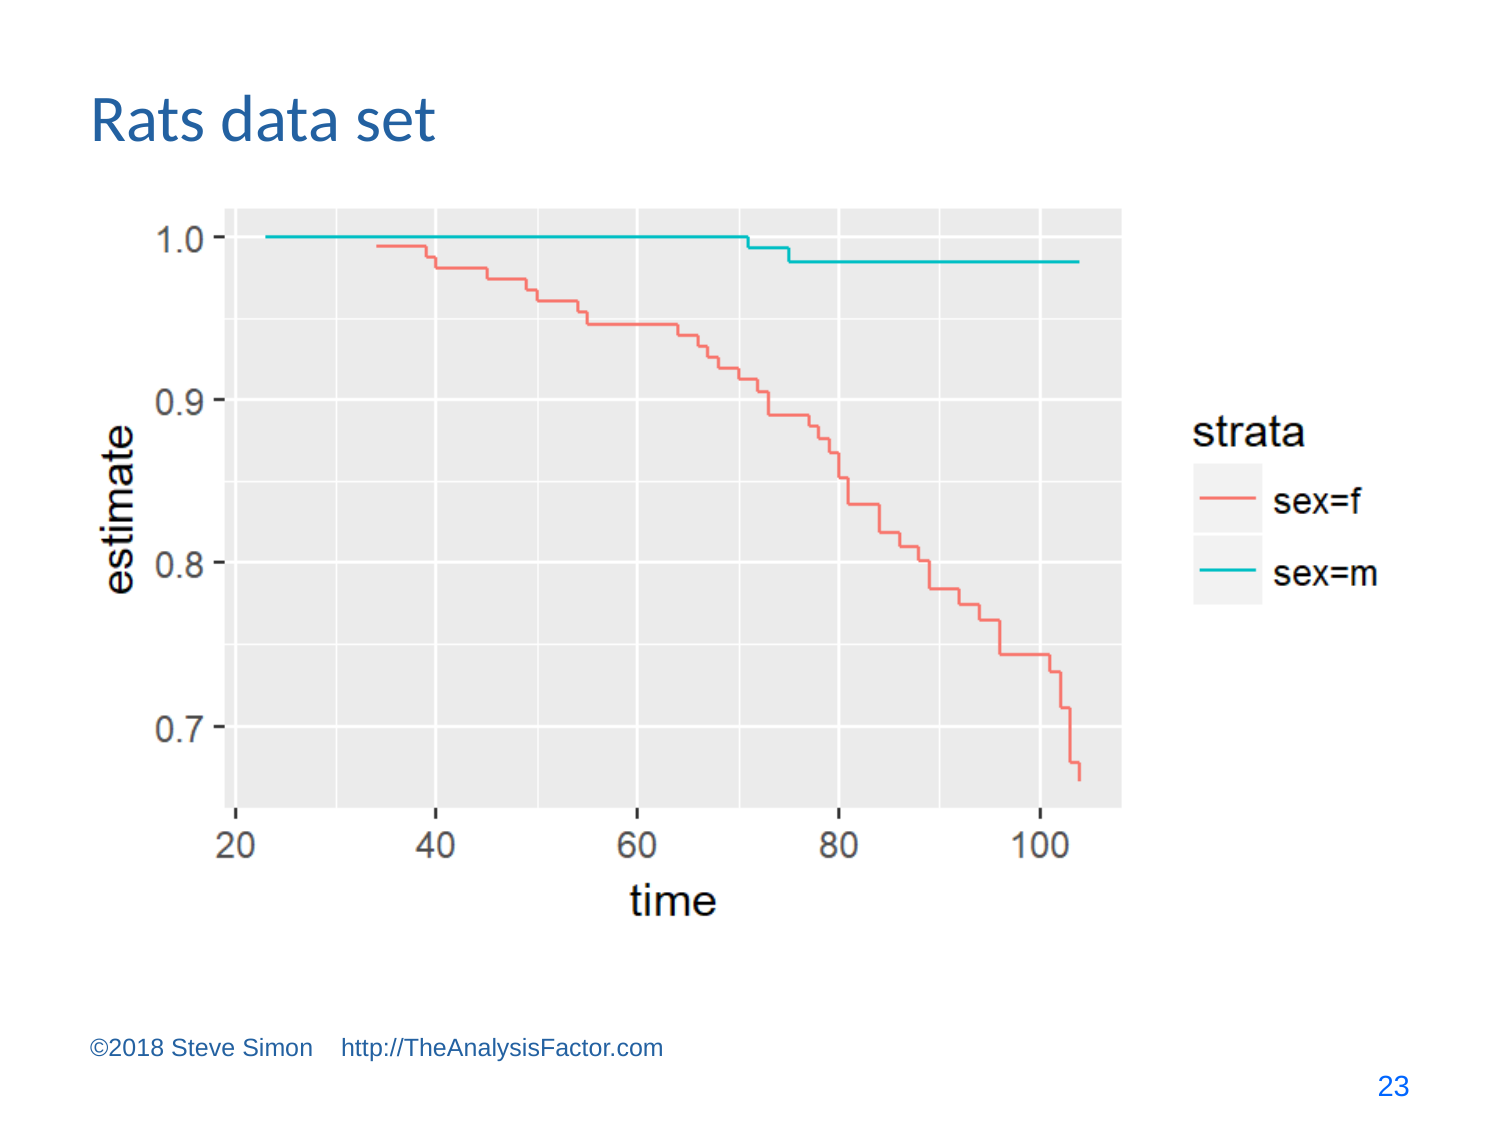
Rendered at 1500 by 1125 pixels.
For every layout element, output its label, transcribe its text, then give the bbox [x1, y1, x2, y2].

picture [74, 187, 1426, 938]
slide_number 23 [1275, 1025, 1425, 1104]
title Rats data set [75, 62, 1425, 163]
footer ©2018 Steve Simon http://TheAnalysisFactor.com [75, 1024, 1338, 1103]
